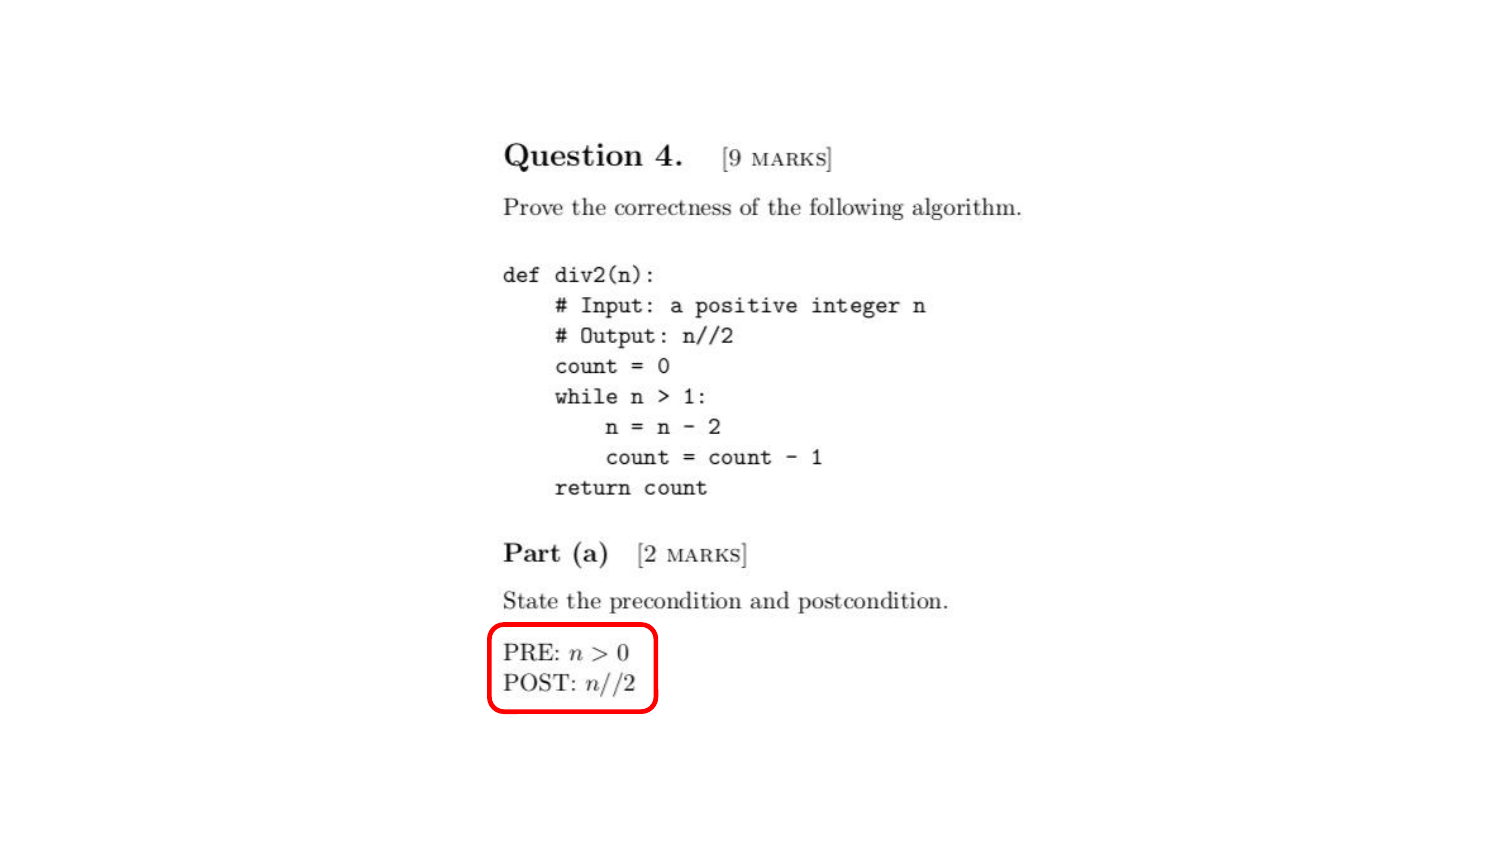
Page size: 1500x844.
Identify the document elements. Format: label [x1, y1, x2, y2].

picture [437, 109, 1063, 735]
